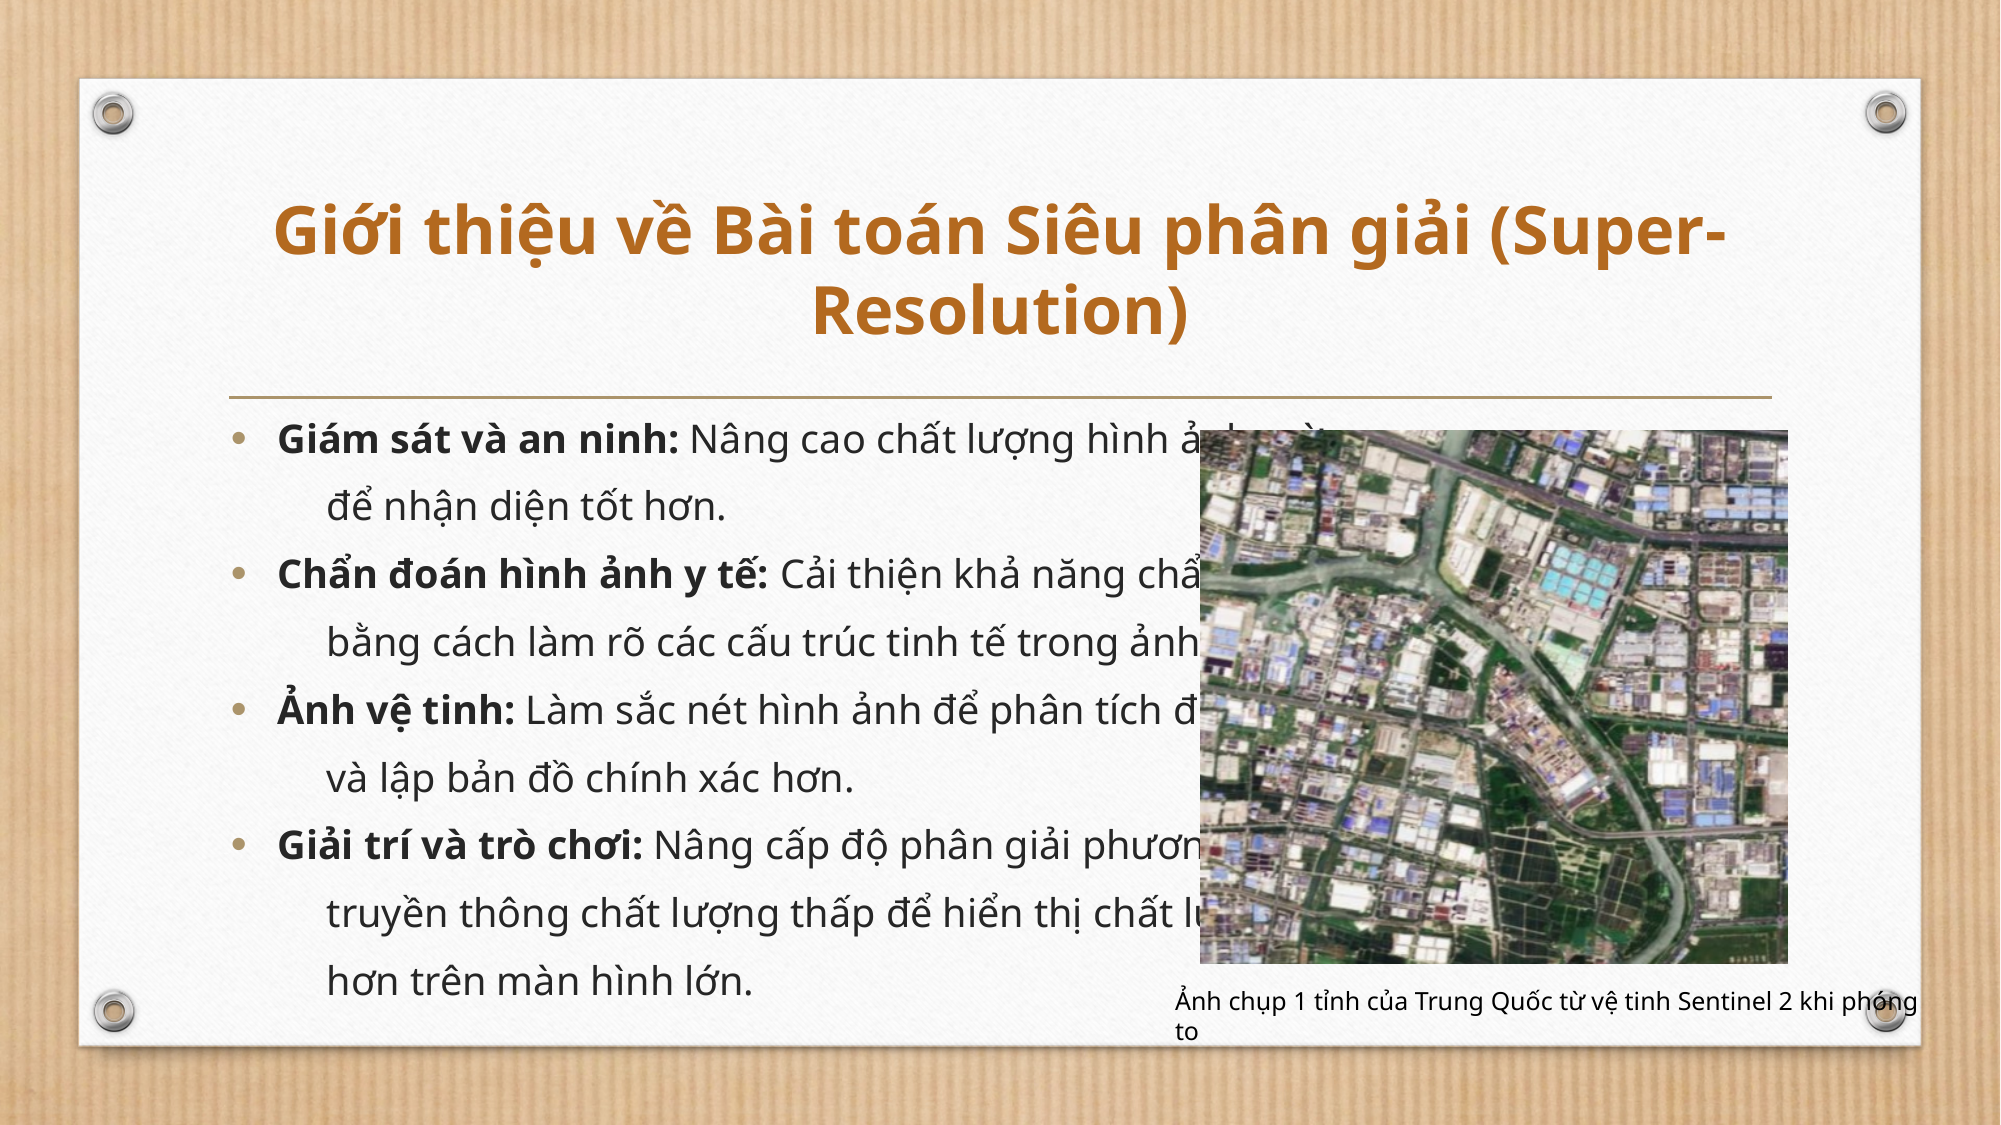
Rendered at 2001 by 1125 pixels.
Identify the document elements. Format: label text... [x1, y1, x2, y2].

text_box Ảnh chụp 1 tỉnh của Trung Quốc từ vệ tinh Sentinel 2 khi phóng to [1160, 978, 1952, 1053]
list Giám sát và an ninh: Nâng cao chất lượng hình ảnh mờ để nhận diện tốt hơn. Chẩn đoán hình ảnh y tế: Cải thiện khả năng chẩn đoán bằng cách làm rõ các cấu trúc tinh tế trong ảnh quét. Ảnh vệ tinh: Làm sắc nét hình ảnh để phân tích địa hình và lập bản đồ chính xác hơn. Giải trí và trò chơi: Nâng cấp độ phân giải phương tiện truyền thông chất lượng thấp để hiển thị chất lượng cao hơn trên màn hình lớn. [140, 338, 1863, 1105]
picture [0, 0, 2001, 1125]
title Giới thiệu về Bài toán Siêu phân giải (Super-Resolution) [212, 161, 1788, 338]
